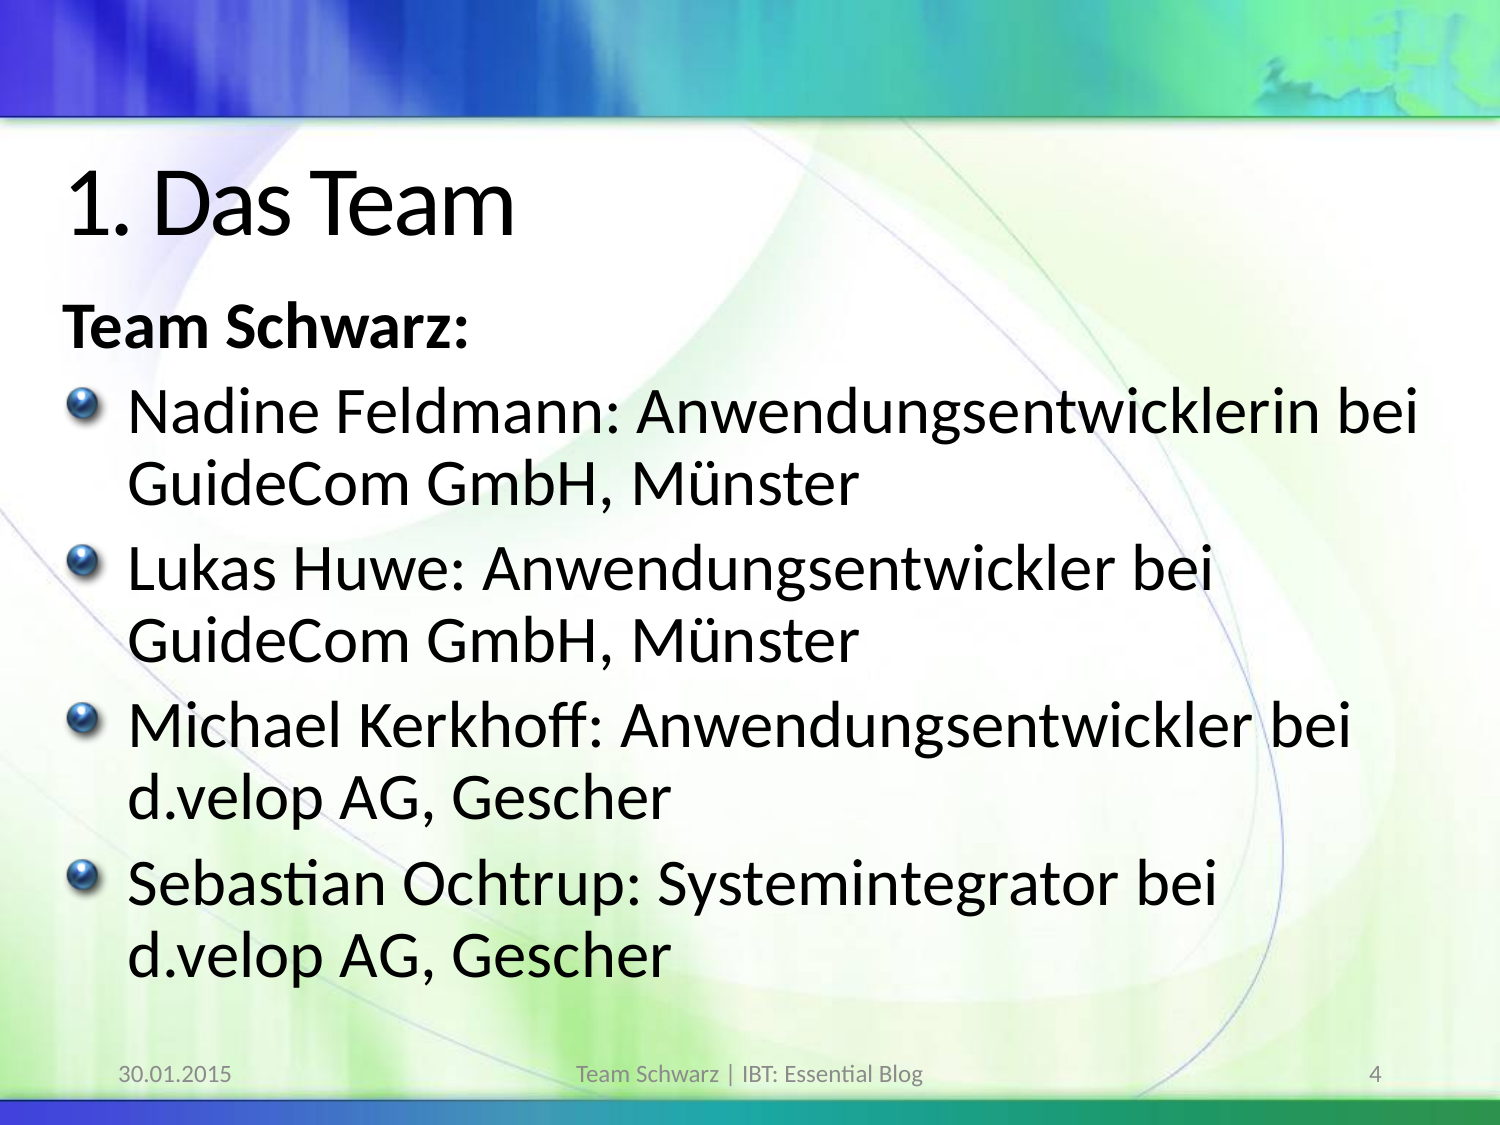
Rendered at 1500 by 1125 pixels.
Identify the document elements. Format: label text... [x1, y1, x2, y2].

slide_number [103, 1042, 441, 1103]
footer Team Schwarz | IBT: Essential Blog [496, 1042, 1004, 1103]
picture [0, 0, 1500, 1125]
list Team Schwarz: Nadine Feldmann: Anwendungsentwicklerin bei GuideCom GmbH, Münster Lukas Huwe: Anwendungsentwickler bei GuideCom GmbH, Münster Michael Kerkhoff: Anwendungsentwickler bei d.velop AG, Gescher Sebastian Ochtrup: Systemintegrator bei d.velop AG, Gescher [62, 290, 1438, 1115]
slide_number 4 [1059, 1042, 1397, 1103]
title 1. Das Team [62, 149, 1438, 259]
